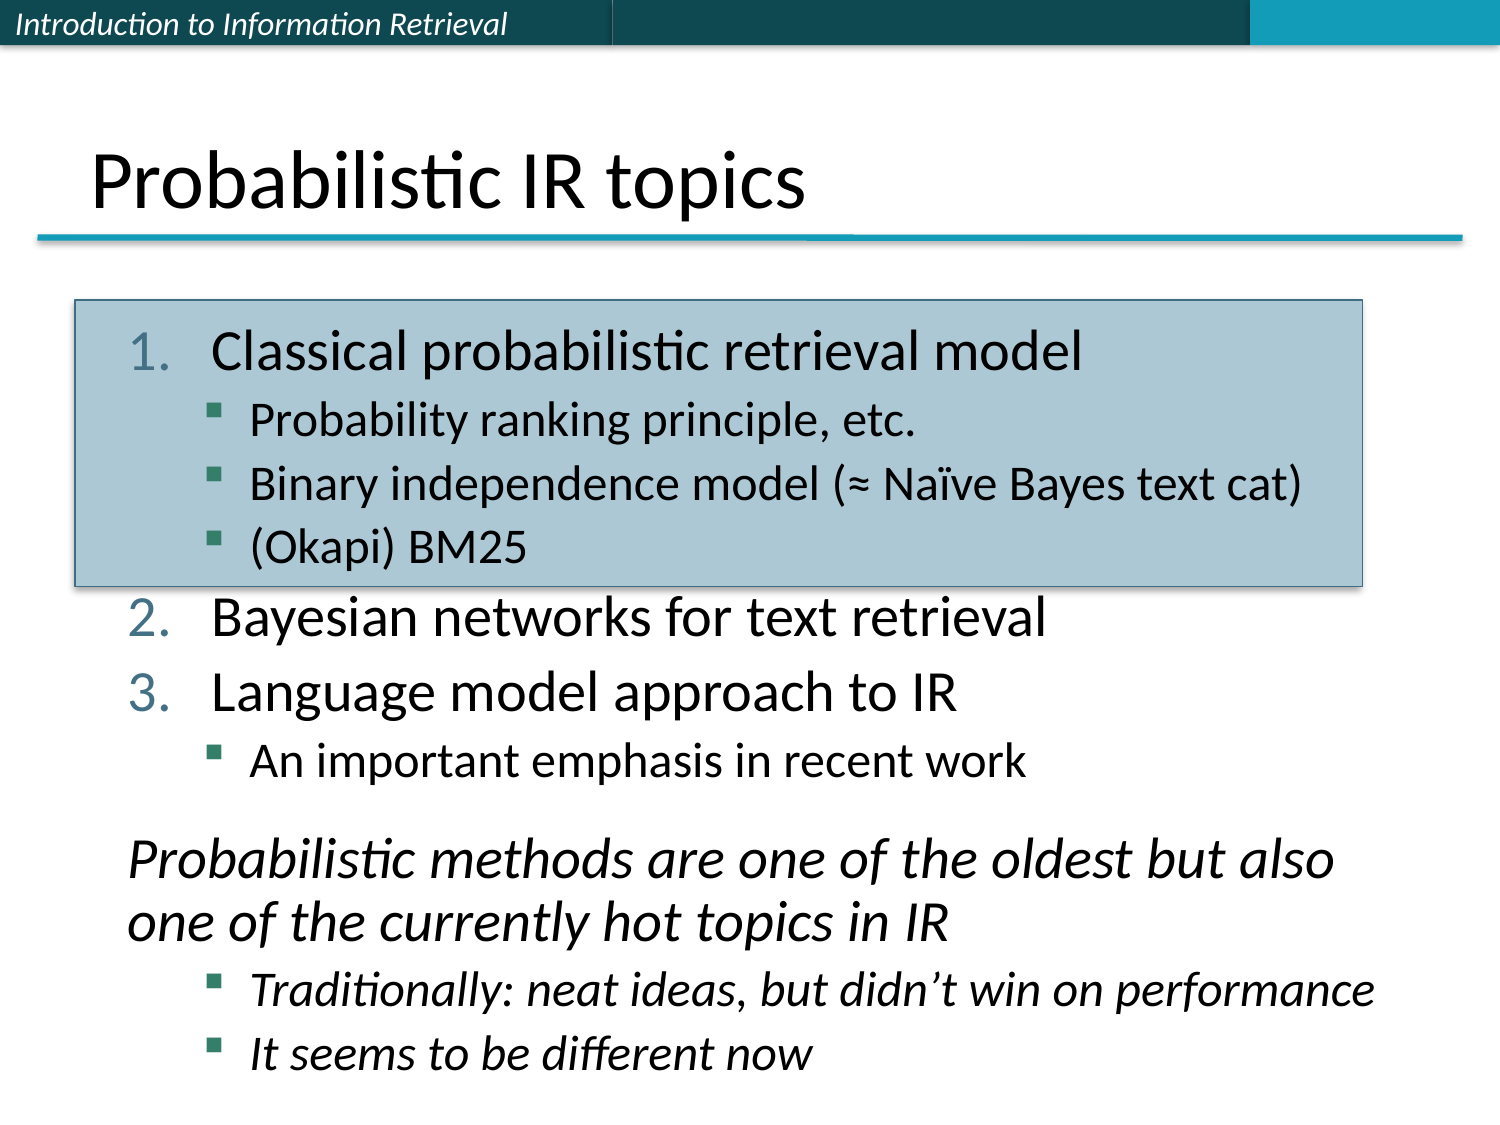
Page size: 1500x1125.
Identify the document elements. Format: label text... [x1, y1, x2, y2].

list Classical probabilistic retrieval model Probability ranking principle, etc. Binary independence model (≈ Naïve Bayes text cat) (Okapi) BM25 Bayesian networks for text retrieval Language model approach to IR An important emphasis in recent work Probabilistic methods are one of the oldest but also one of the currently hot topics in IR Traditionally: neat ideas, but didn’t win on performance It seems to be different now [112, 312, 1438, 1087]
title Probabilistic IR topics [75, 45, 1425, 233]
text_box [74, 299, 1363, 587]
